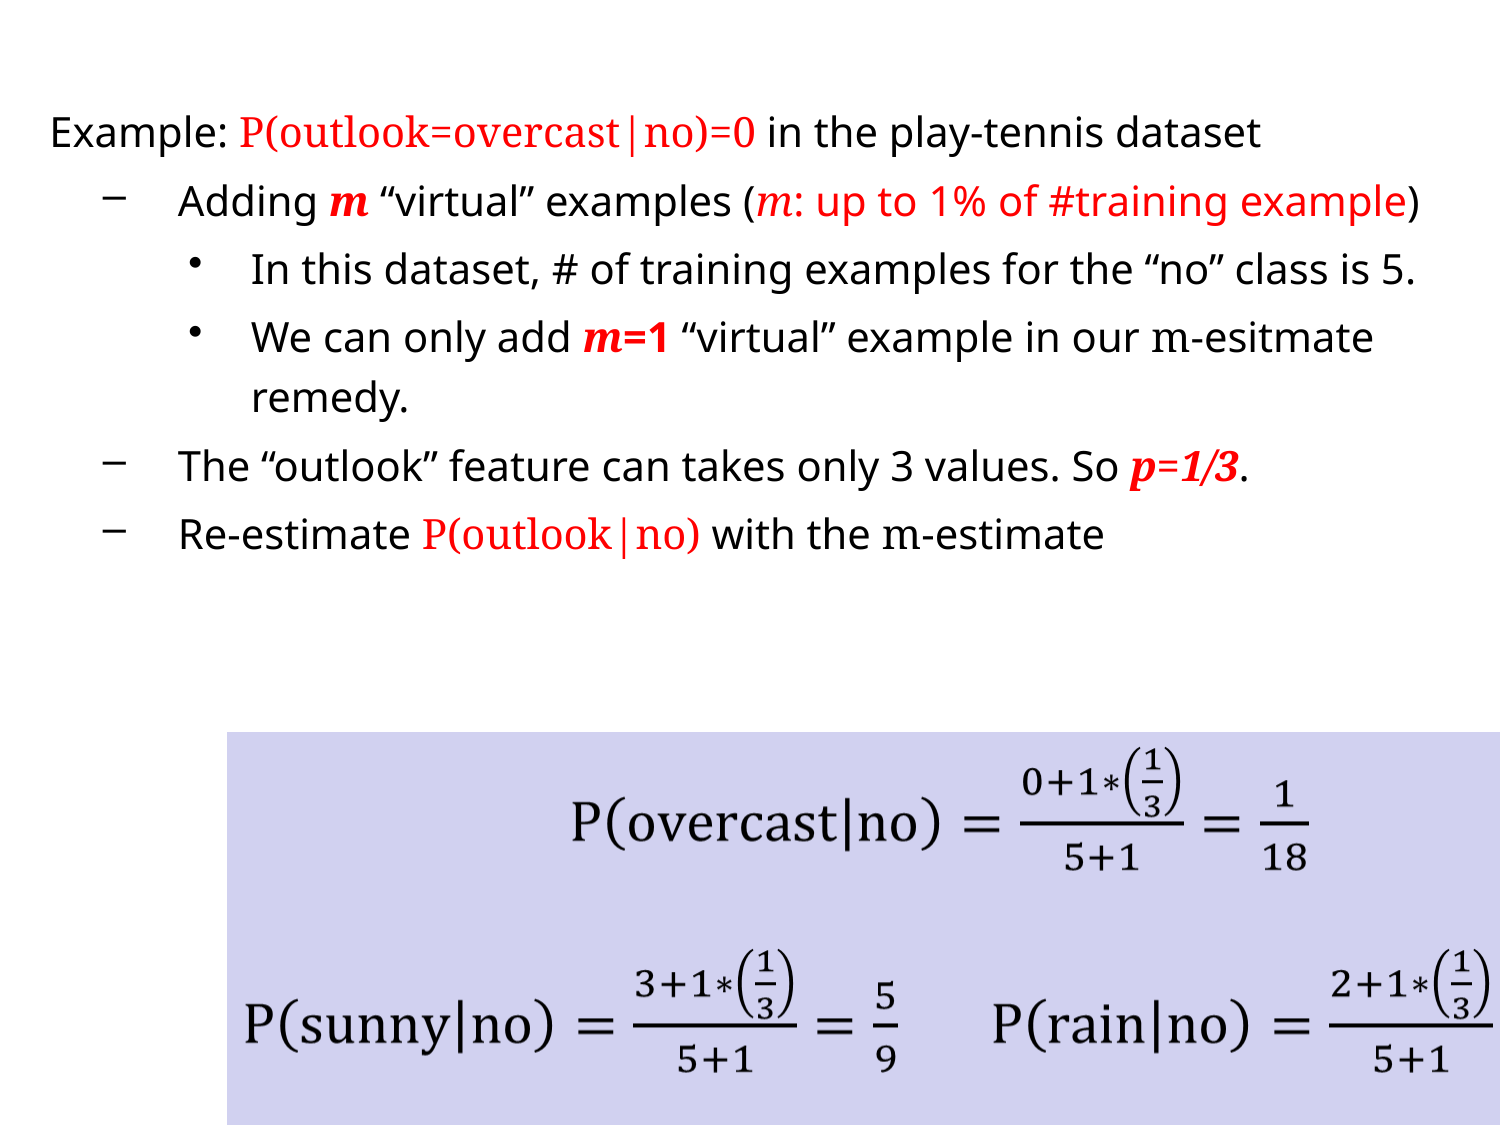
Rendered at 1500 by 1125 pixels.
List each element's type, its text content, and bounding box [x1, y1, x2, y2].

text_box [227, 732, 1500, 1125]
text_box Example: P(outlook=overcast|no)=0 in the play-tennis dataset Adding m “virtual” examples (m: up to 1% of #training example) In this dataset, # of training examples for the “no” class is 5. We can only add m=1 “virtual” example in our m-esitmate remedy. The “outlook” feature can takes only 3 values. So p=1/3. Re-estimate P(outlook|no) with the m-estimate [0, 87, 1475, 1038]
